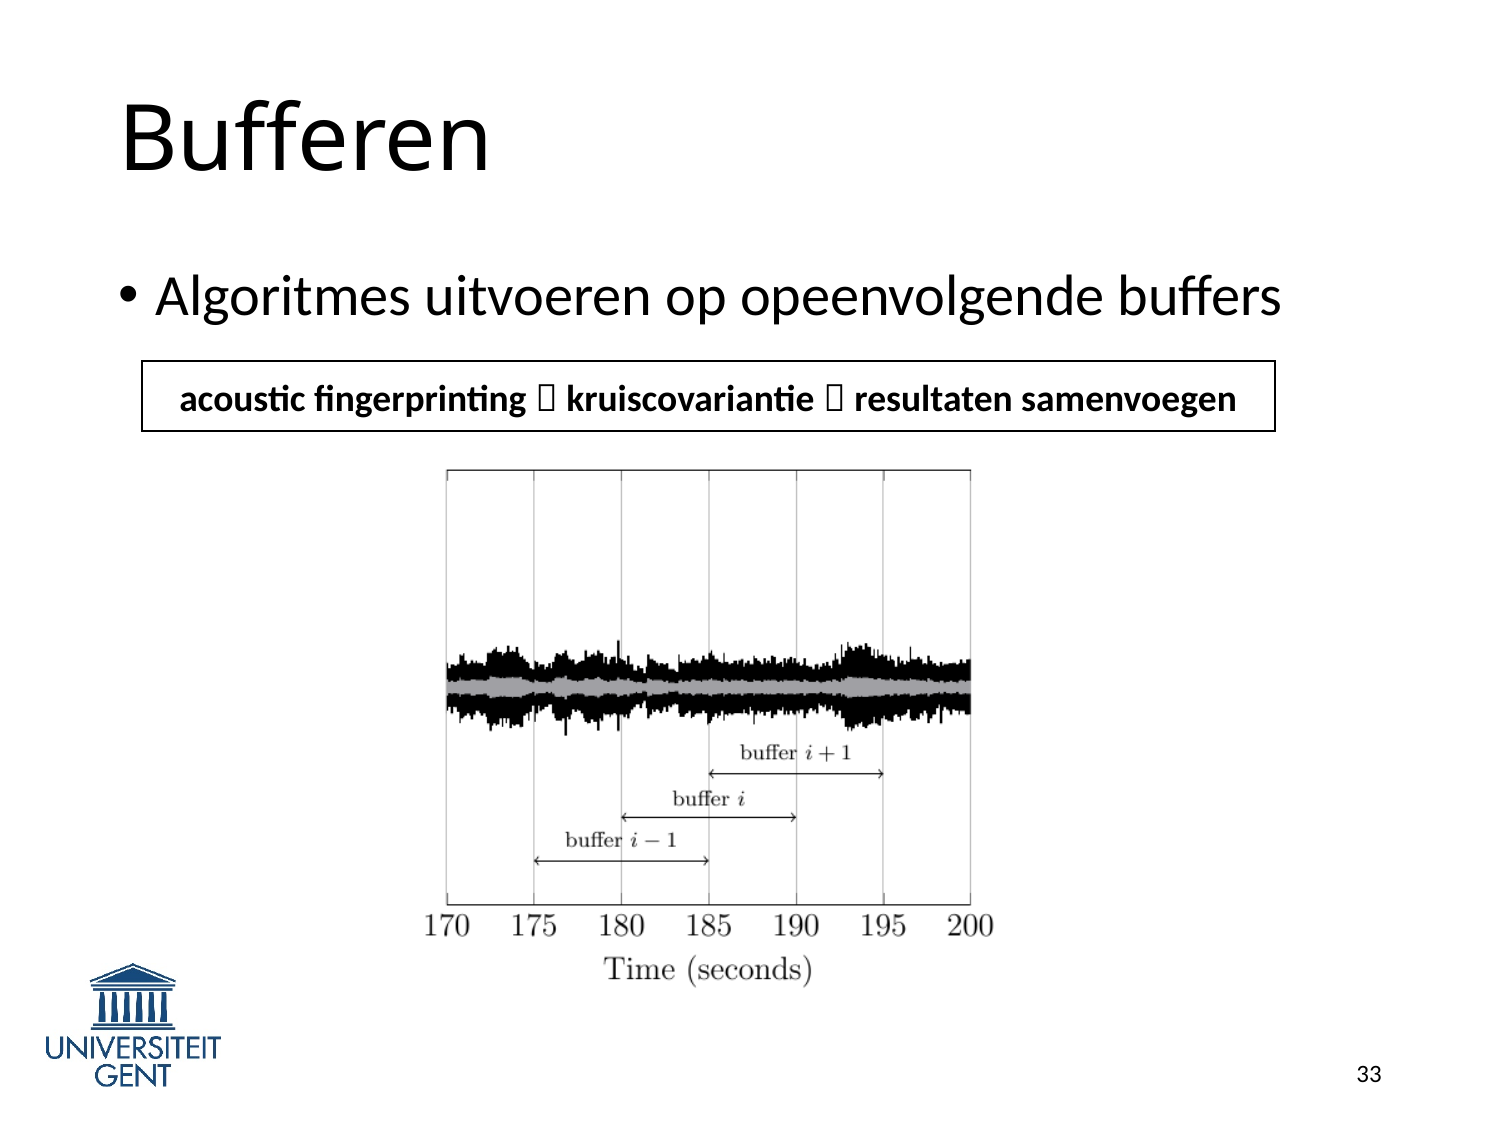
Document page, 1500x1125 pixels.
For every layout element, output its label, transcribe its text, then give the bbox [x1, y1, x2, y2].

text_box acoustic fingerprinting  kruiscovariantie  resultaten samenvoegen [141, 360, 1276, 432]
picture [412, 446, 1005, 999]
title Bufferen [103, 59, 1397, 222]
picture [46, 963, 221, 1087]
slide_number 33 [1059, 1042, 1397, 1103]
list Algoritmes uitvoeren op opeenvolgende buffers [103, 257, 1397, 1014]
